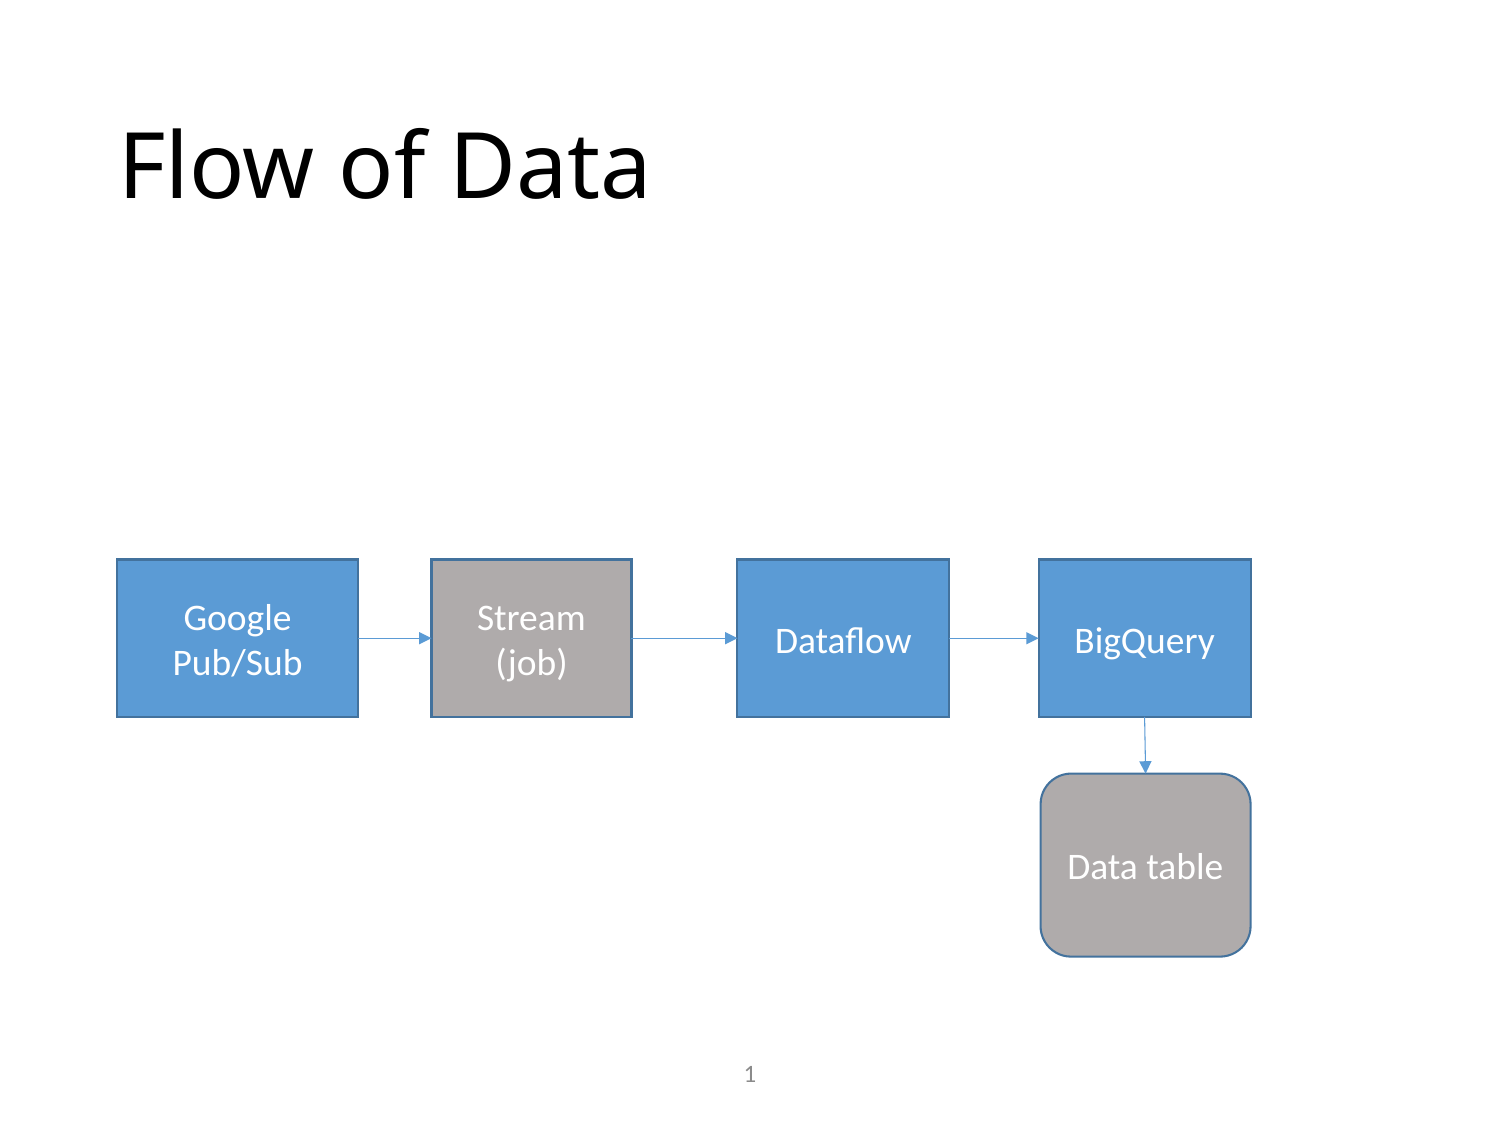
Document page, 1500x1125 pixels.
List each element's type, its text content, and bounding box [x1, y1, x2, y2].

text_box Data table [1039, 772, 1252, 958]
title Flow of Data [103, 59, 1397, 278]
text_box Stream (job) [430, 558, 633, 718]
text_box BigQuery [1038, 558, 1252, 718]
text_box Google Pub/Sub [116, 558, 359, 718]
text_box Dataflow [736, 558, 950, 718]
footer 1 [496, 1042, 1004, 1103]
